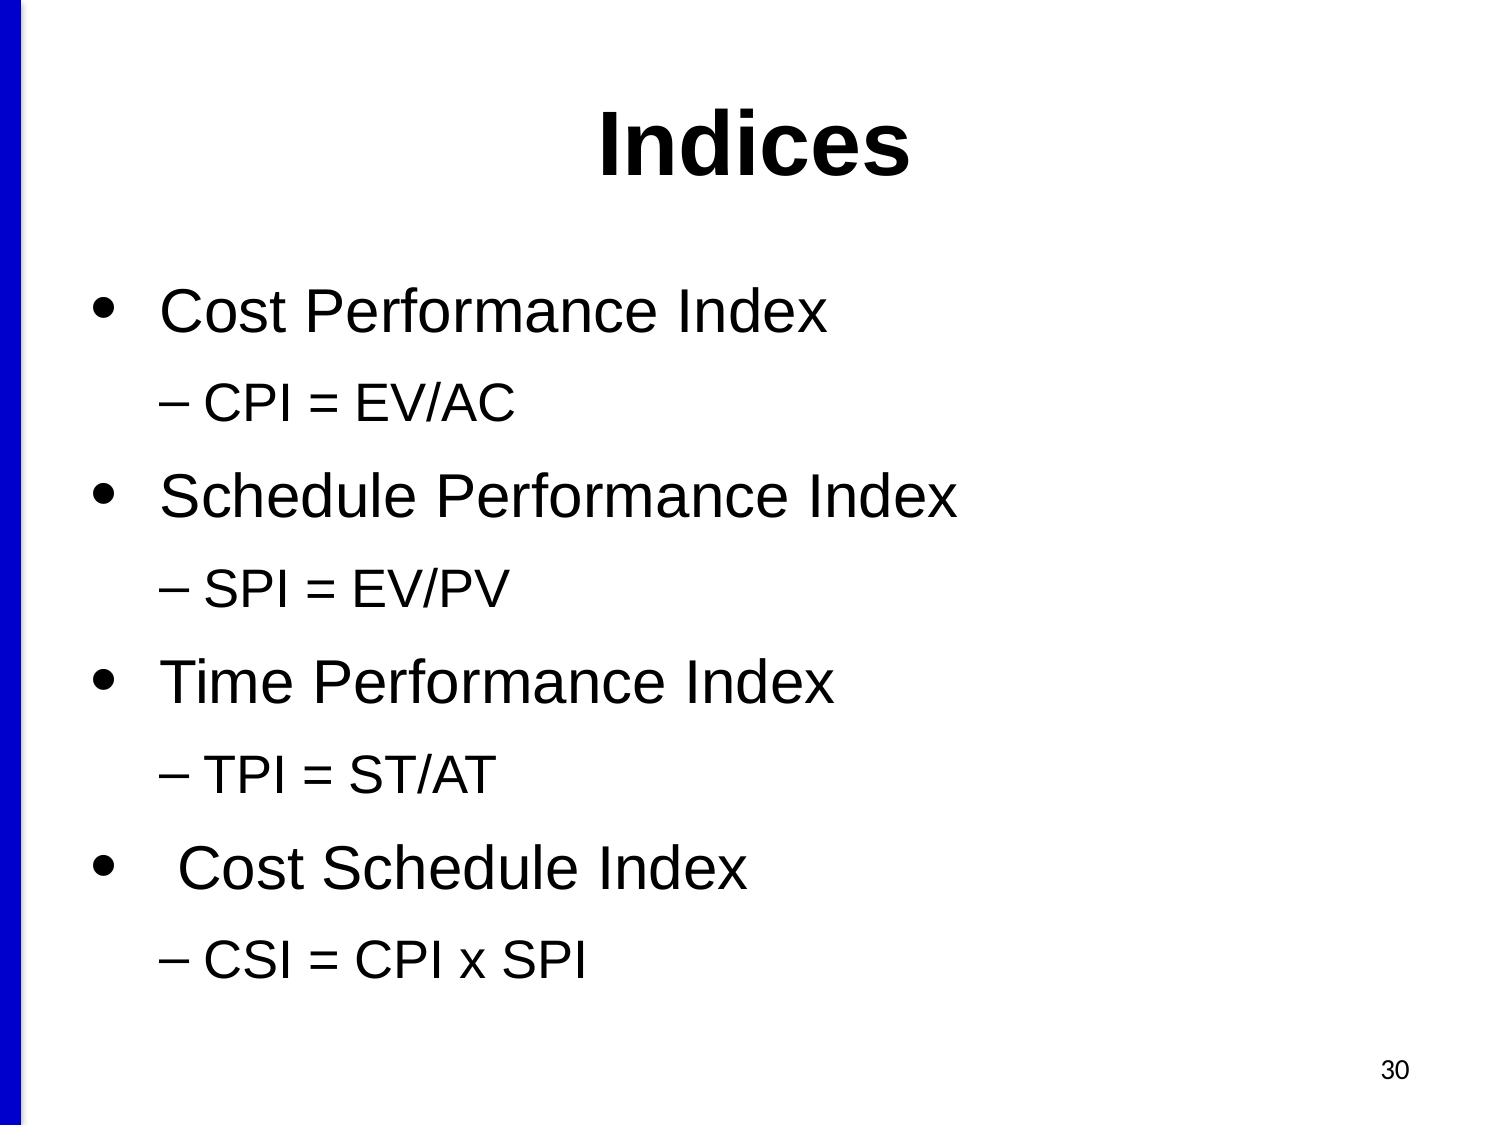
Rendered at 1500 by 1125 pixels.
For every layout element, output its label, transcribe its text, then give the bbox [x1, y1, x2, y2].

slide_number 30 [1074, 1042, 1425, 1103]
title Indices [10, 45, 1500, 233]
list Cost Performance Index CPI = EV/AC Schedule Performance Index SPI = EV/PV Time Performance Index TPI = ST/AT Cost Schedule Index CSI = CPI x SPI [75, 262, 1425, 1005]
